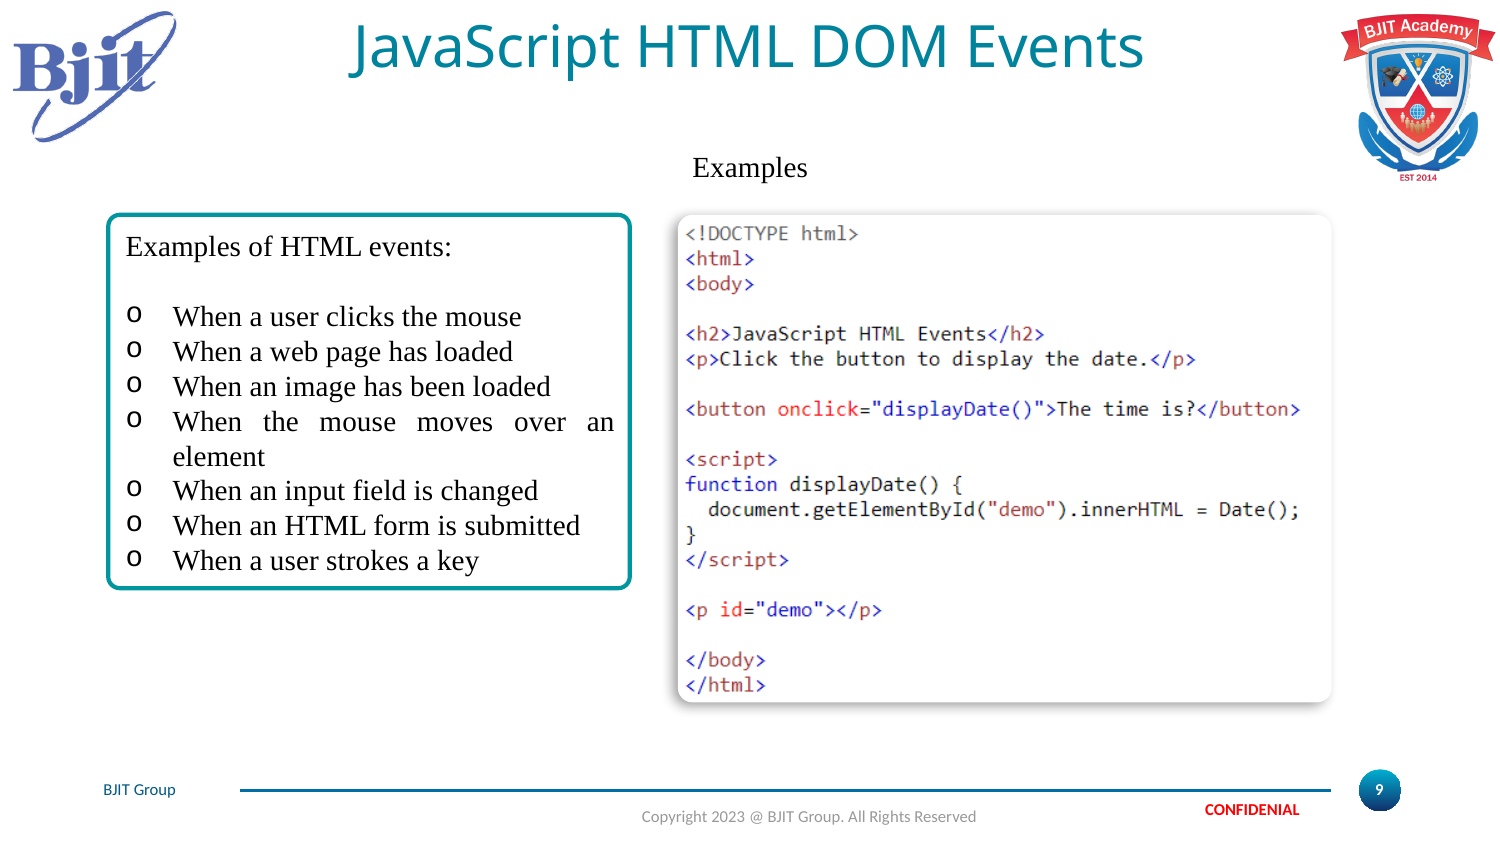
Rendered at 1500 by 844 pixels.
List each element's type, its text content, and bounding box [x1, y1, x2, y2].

picture [677, 214, 1332, 703]
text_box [107, 214, 630, 589]
title JavaScript HTML DOM Events [327, 9, 1173, 94]
text_box Examples [677, 141, 1428, 191]
picture [13, 10, 177, 143]
picture [1337, 10, 1500, 185]
